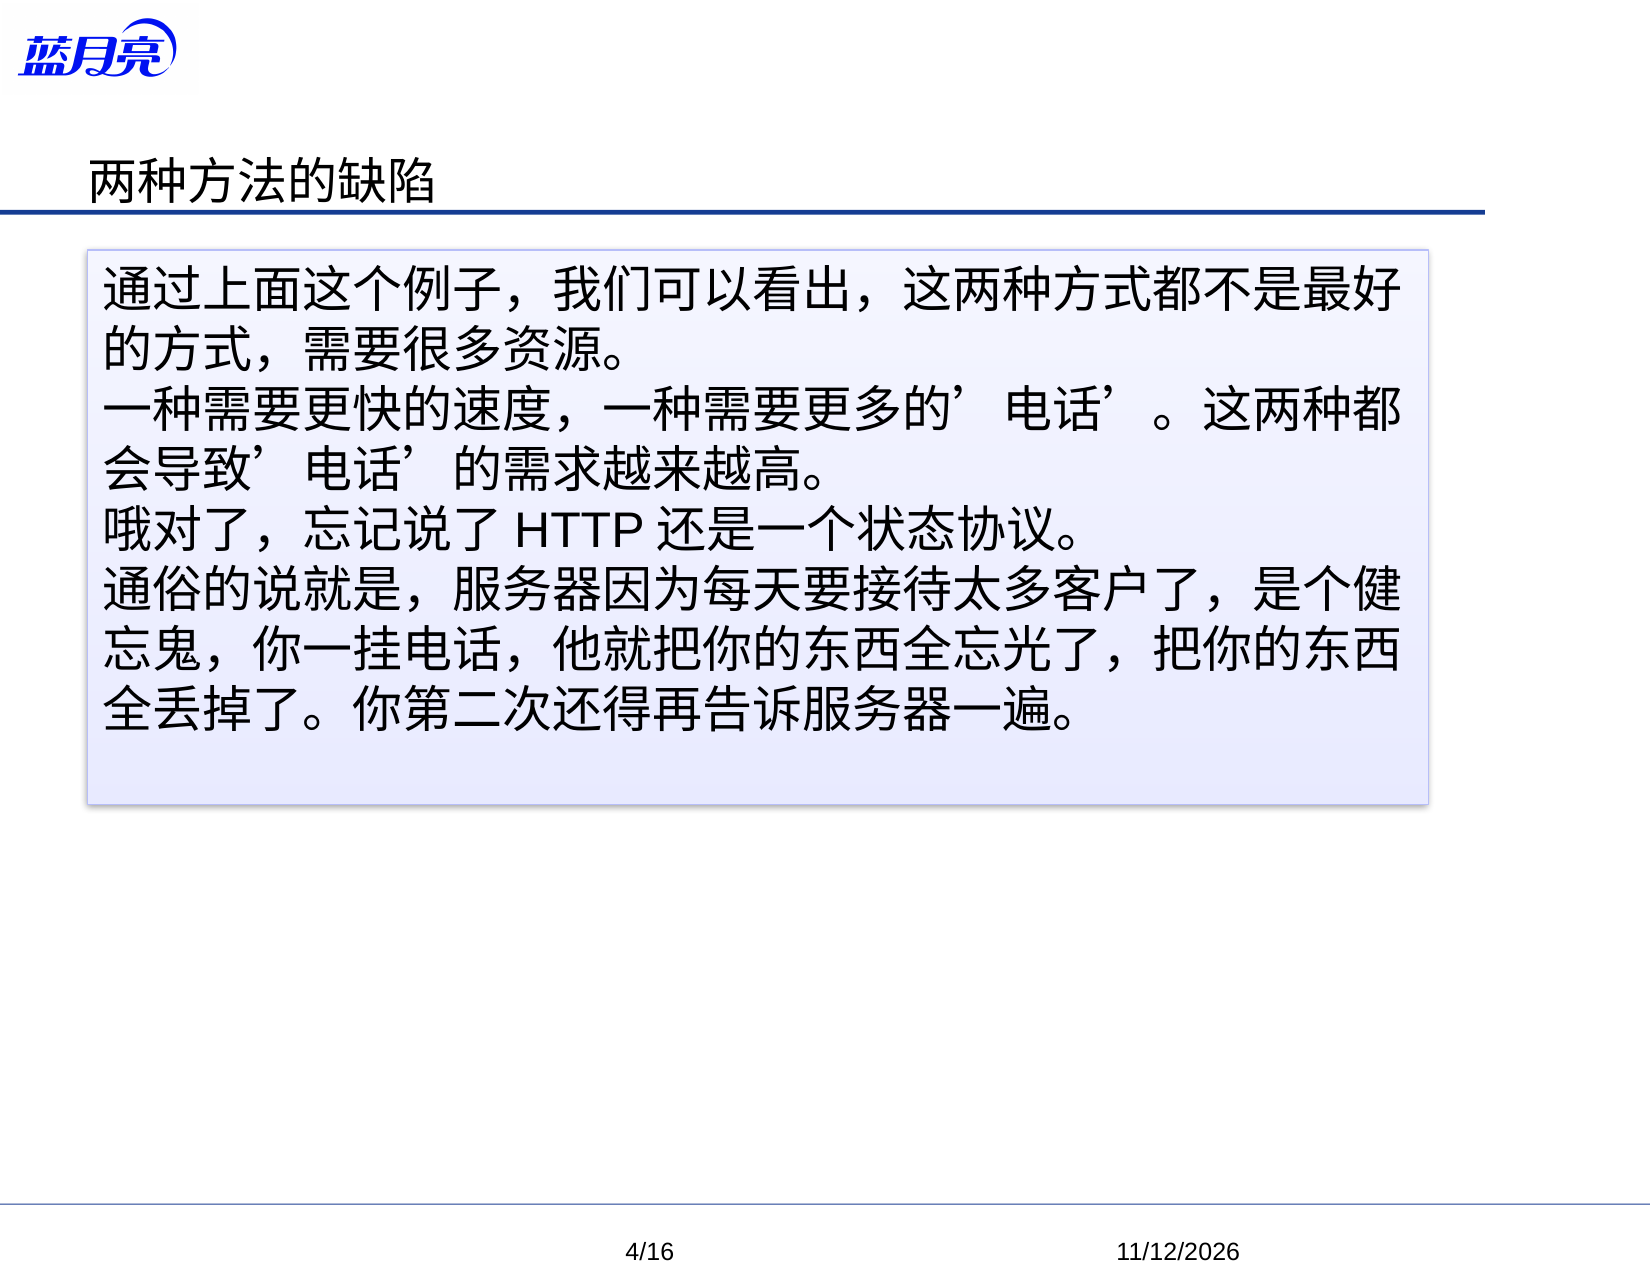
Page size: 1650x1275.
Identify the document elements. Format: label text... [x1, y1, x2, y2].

text_box [350, 1214, 1340, 1275]
title 两种方法的缺陷 [87, 87, 1280, 218]
text_box 4/16 [438, 1202, 1030, 1263]
picture [2, 3, 199, 95]
text_box 通过上面这个例子，我们可以看出，这两种方式都不是最好的方式，需要很多资源。 一种需要更快的速度，一种需要更多的’电话’。这两种都会导致’电话’的需求越来越高。 哦对了，忘记说了HTTP还是一个状态协议。 通俗的说就是，服务器因为每天要接待太多客户了，是个健忘鬼，你一挂电话，他就把你的东西全忘光了，把你的东西全丢掉了。你第二次还得再告诉服务器一遍。 [87, 249, 1429, 805]
text_box 2018/7/6 [1075, 1202, 1650, 1263]
